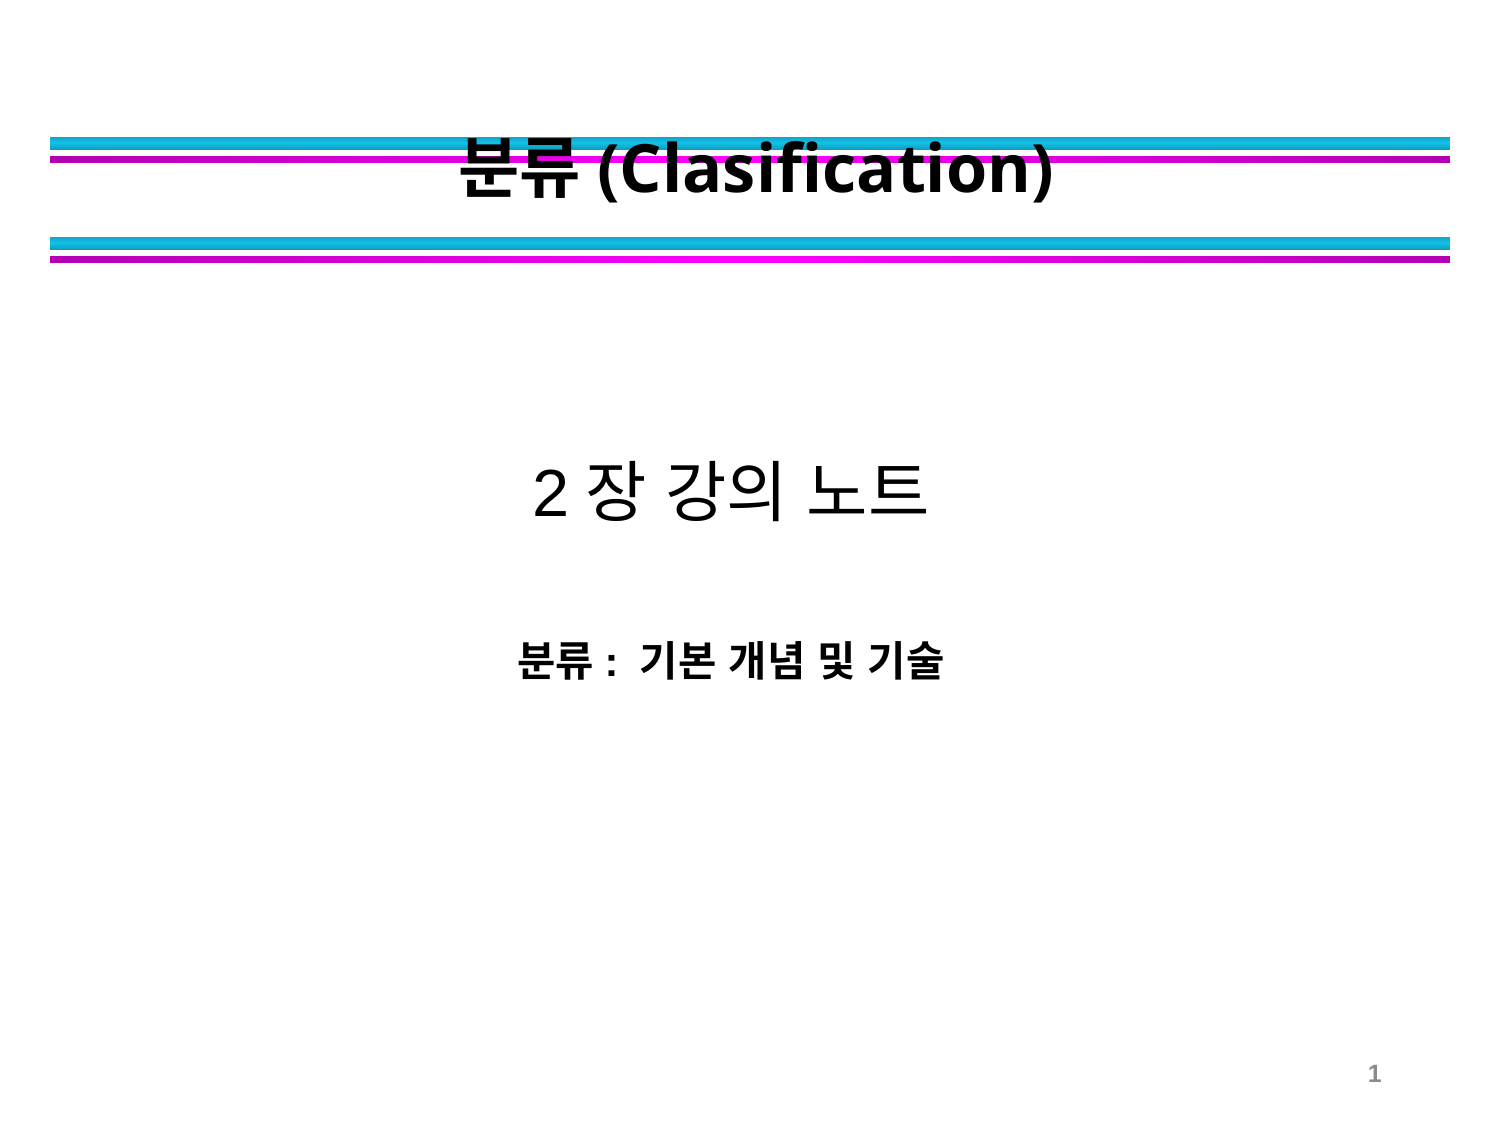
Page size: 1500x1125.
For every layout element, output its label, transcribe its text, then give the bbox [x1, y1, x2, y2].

text_box 2장 강의 노트 분류: 기본 개념 및 기술 [62, 442, 1400, 823]
slide_number 1 [1059, 1042, 1397, 1103]
title 분류(Clasification) [37, 112, 1475, 213]
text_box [49, 237, 1451, 263]
